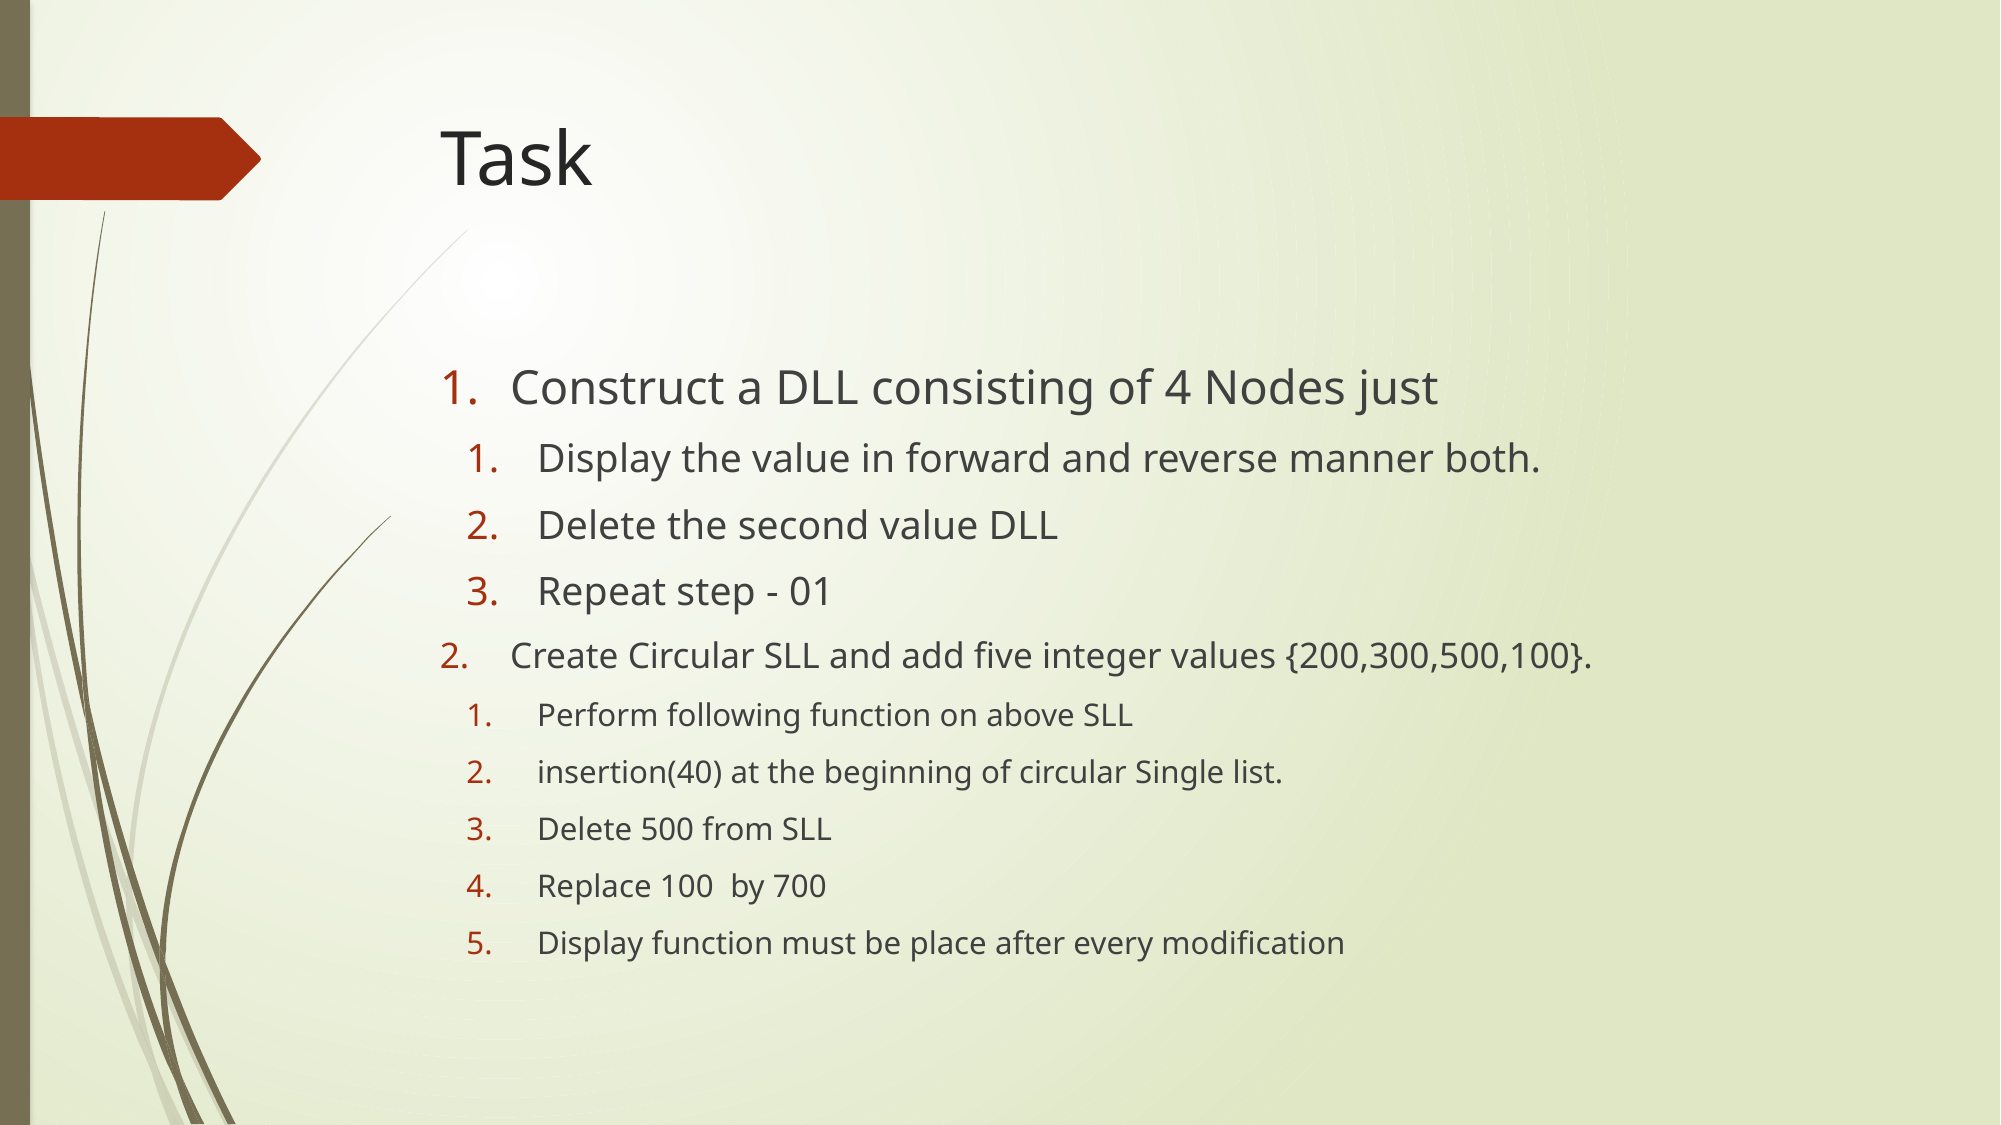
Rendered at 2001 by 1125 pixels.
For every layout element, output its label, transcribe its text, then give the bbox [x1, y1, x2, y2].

list Construct a DLL consisting of 4 Nodes just Display the value in forward and reverse manner both. Delete the second value DLL Repeat step - 01 Create Circular SLL and add five integer values {200,300,500,100}. Perform following function on above SLL insertion(40) at the beginning of circular Single list. Delete 500 from SLL Replace 100 by 700 Display function must be place after every modification [424, 350, 1888, 970]
title Task [425, 102, 1888, 313]
